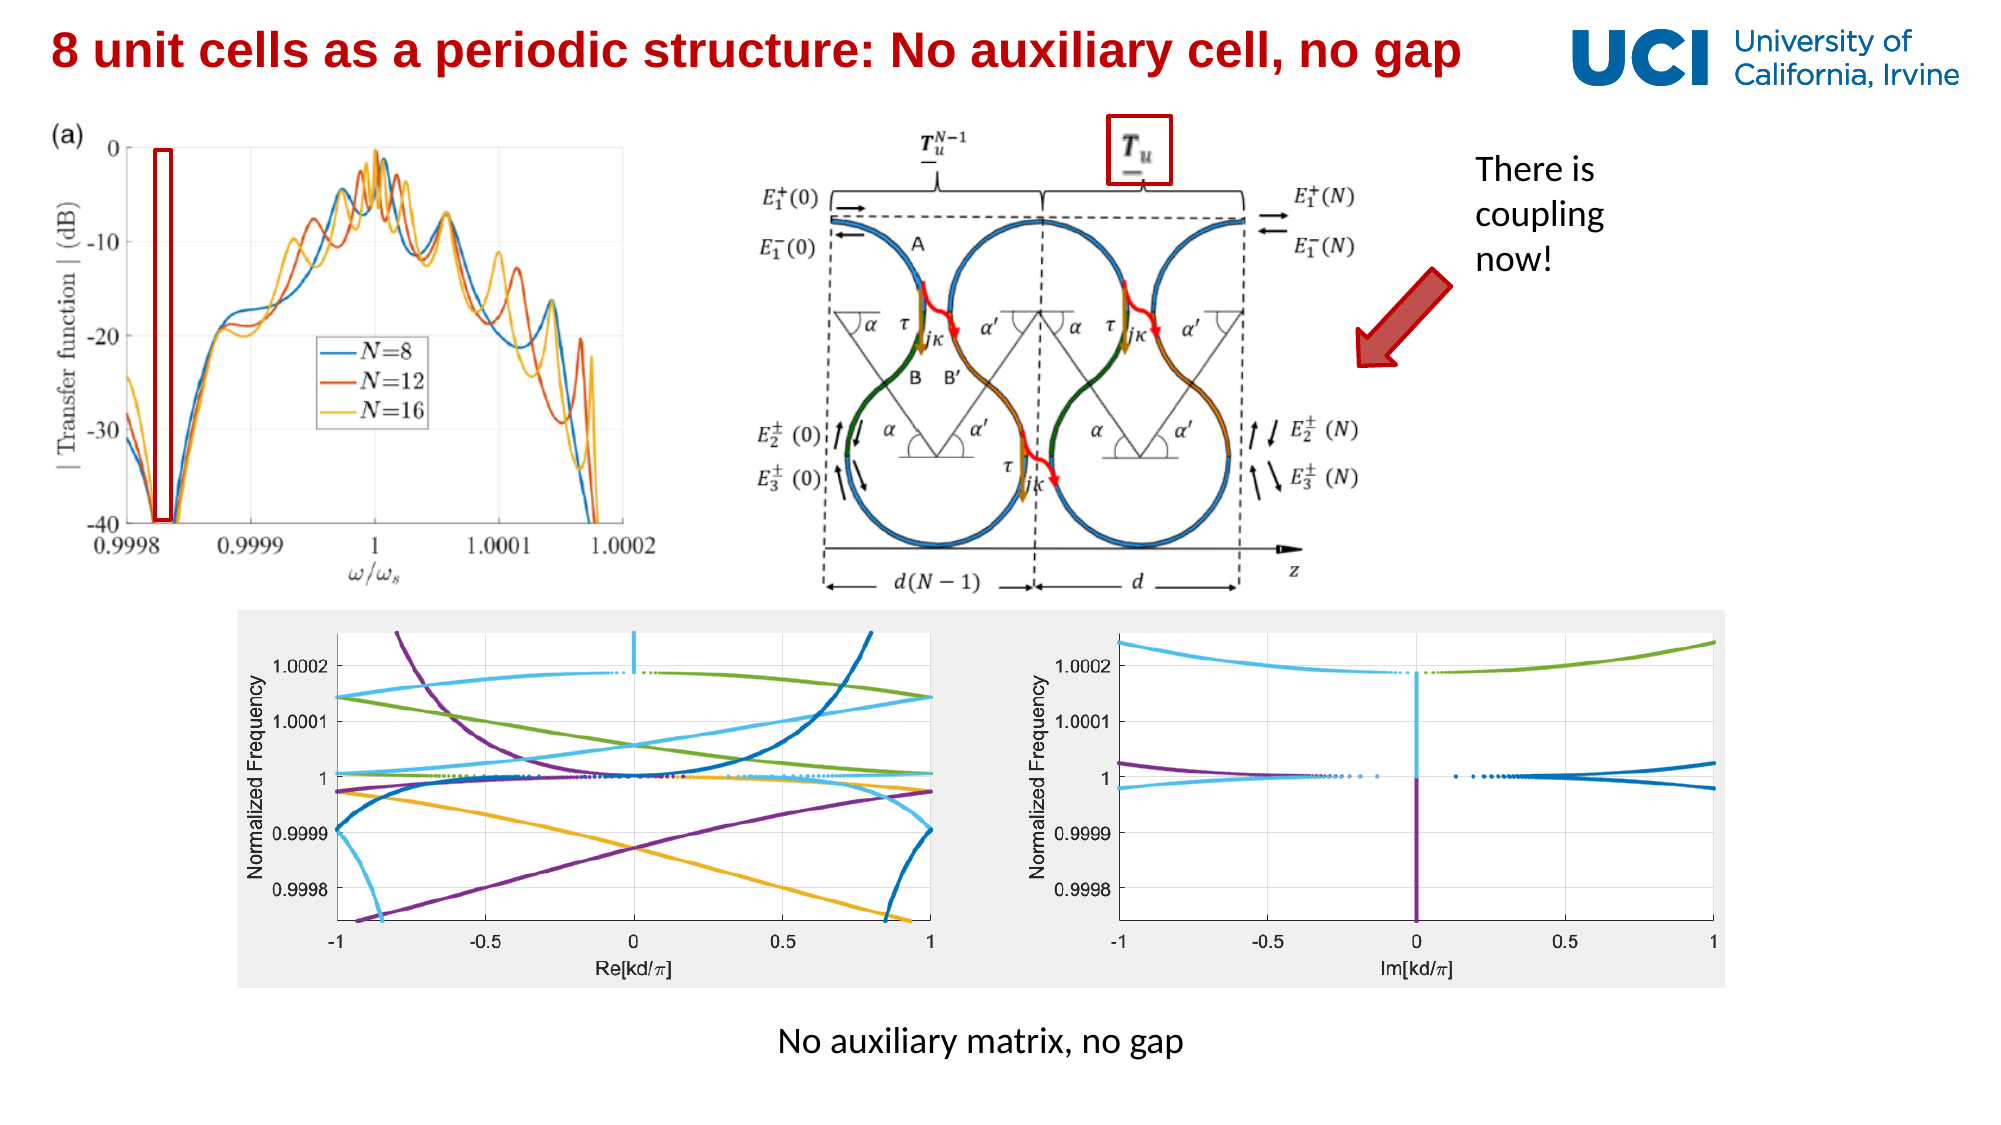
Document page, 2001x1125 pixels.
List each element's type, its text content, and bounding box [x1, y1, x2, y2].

text_box There is coupling now! [1460, 136, 1624, 287]
picture [1572, 29, 1959, 88]
title 8 unit cells as a periodic structure: No auxiliary cell, no gap [36, 13, 1524, 81]
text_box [737, 112, 1376, 610]
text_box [35, 99, 674, 596]
text_box [1379, 266, 1454, 368]
picture [237, 610, 1726, 988]
text_box No auxiliary matrix, no gap [756, 1008, 1207, 1069]
